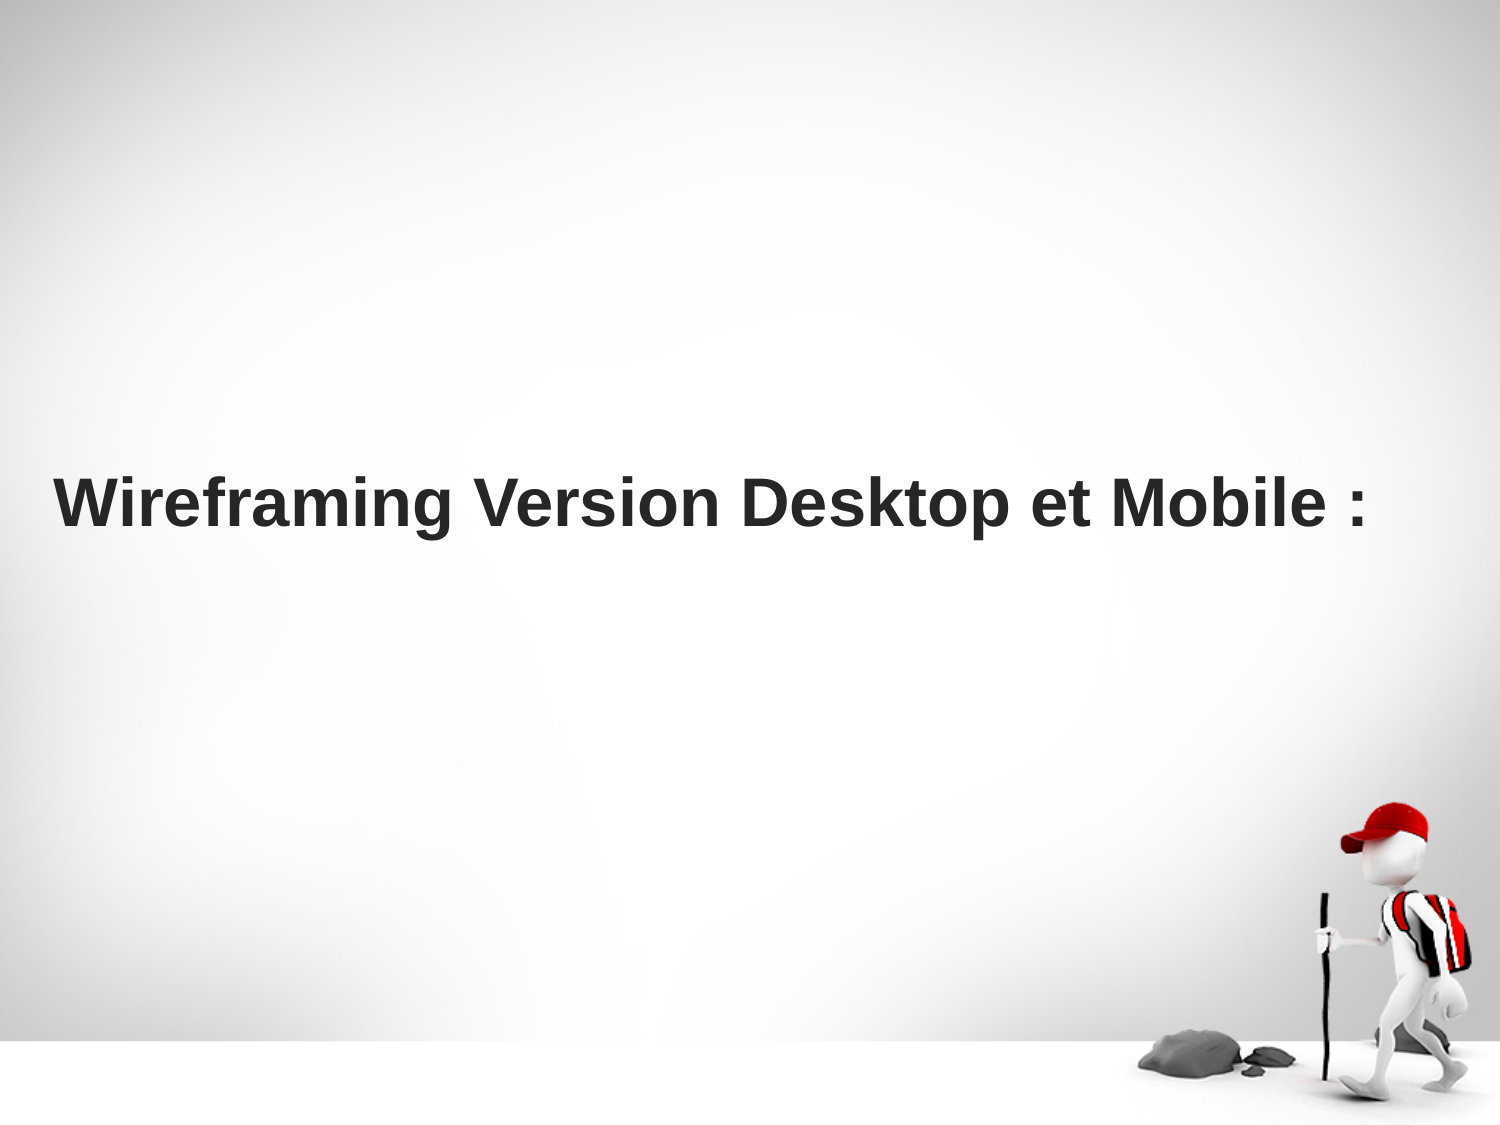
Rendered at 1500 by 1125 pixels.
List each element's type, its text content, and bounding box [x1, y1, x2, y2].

picture [0, 0, 1500, 1125]
title Wireframing Version Desktop et Mobile : [37, 446, 1388, 634]
